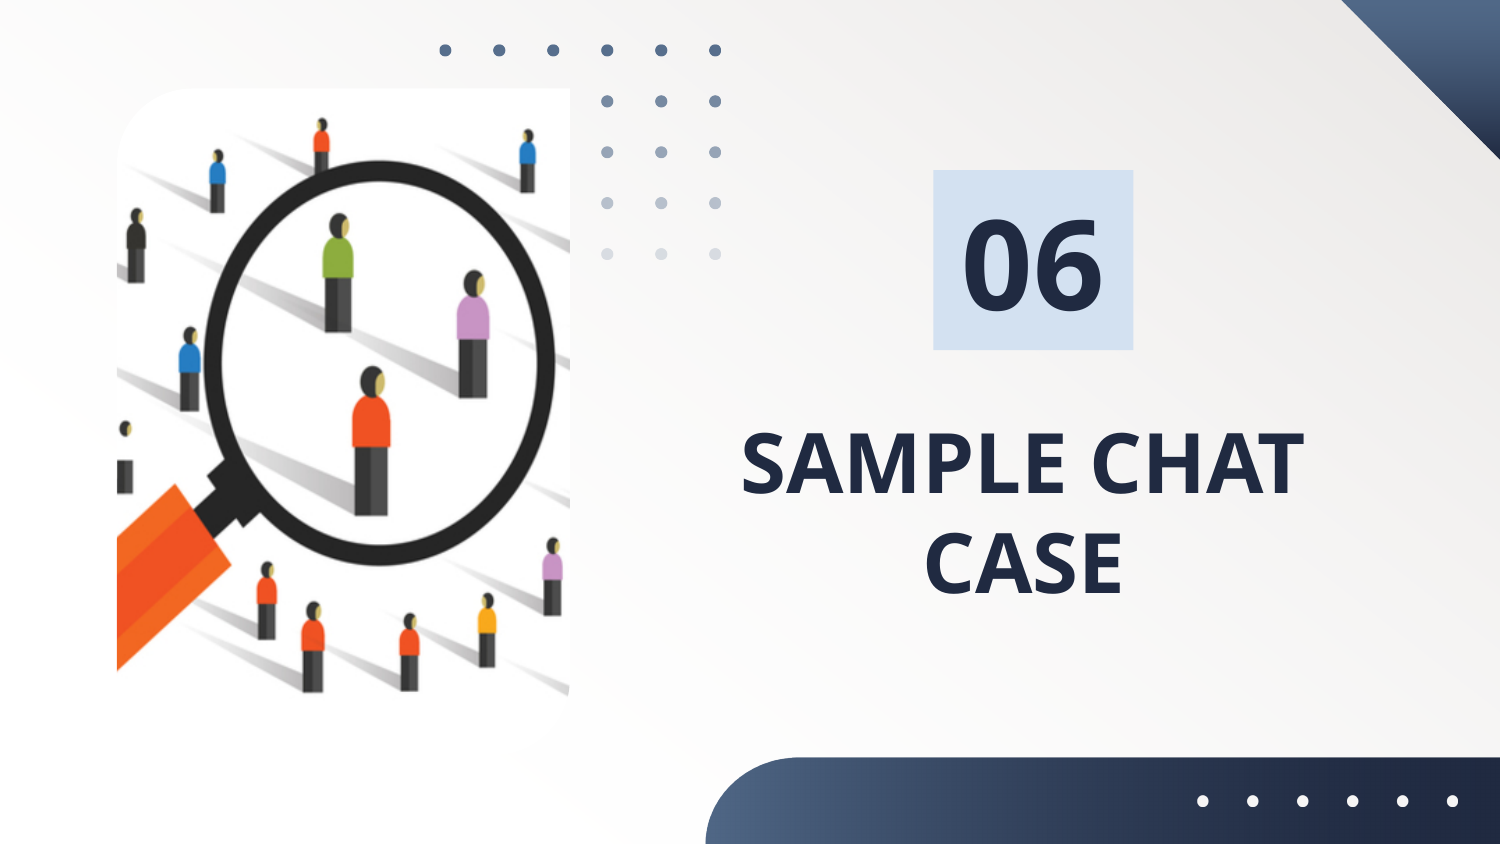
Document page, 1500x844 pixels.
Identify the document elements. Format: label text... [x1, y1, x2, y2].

picture [0, 0, 1500, 844]
picture [706, 758, 1500, 844]
title SAMPLE CHAT CASE [663, 395, 1383, 624]
title 06 [933, 170, 1134, 351]
